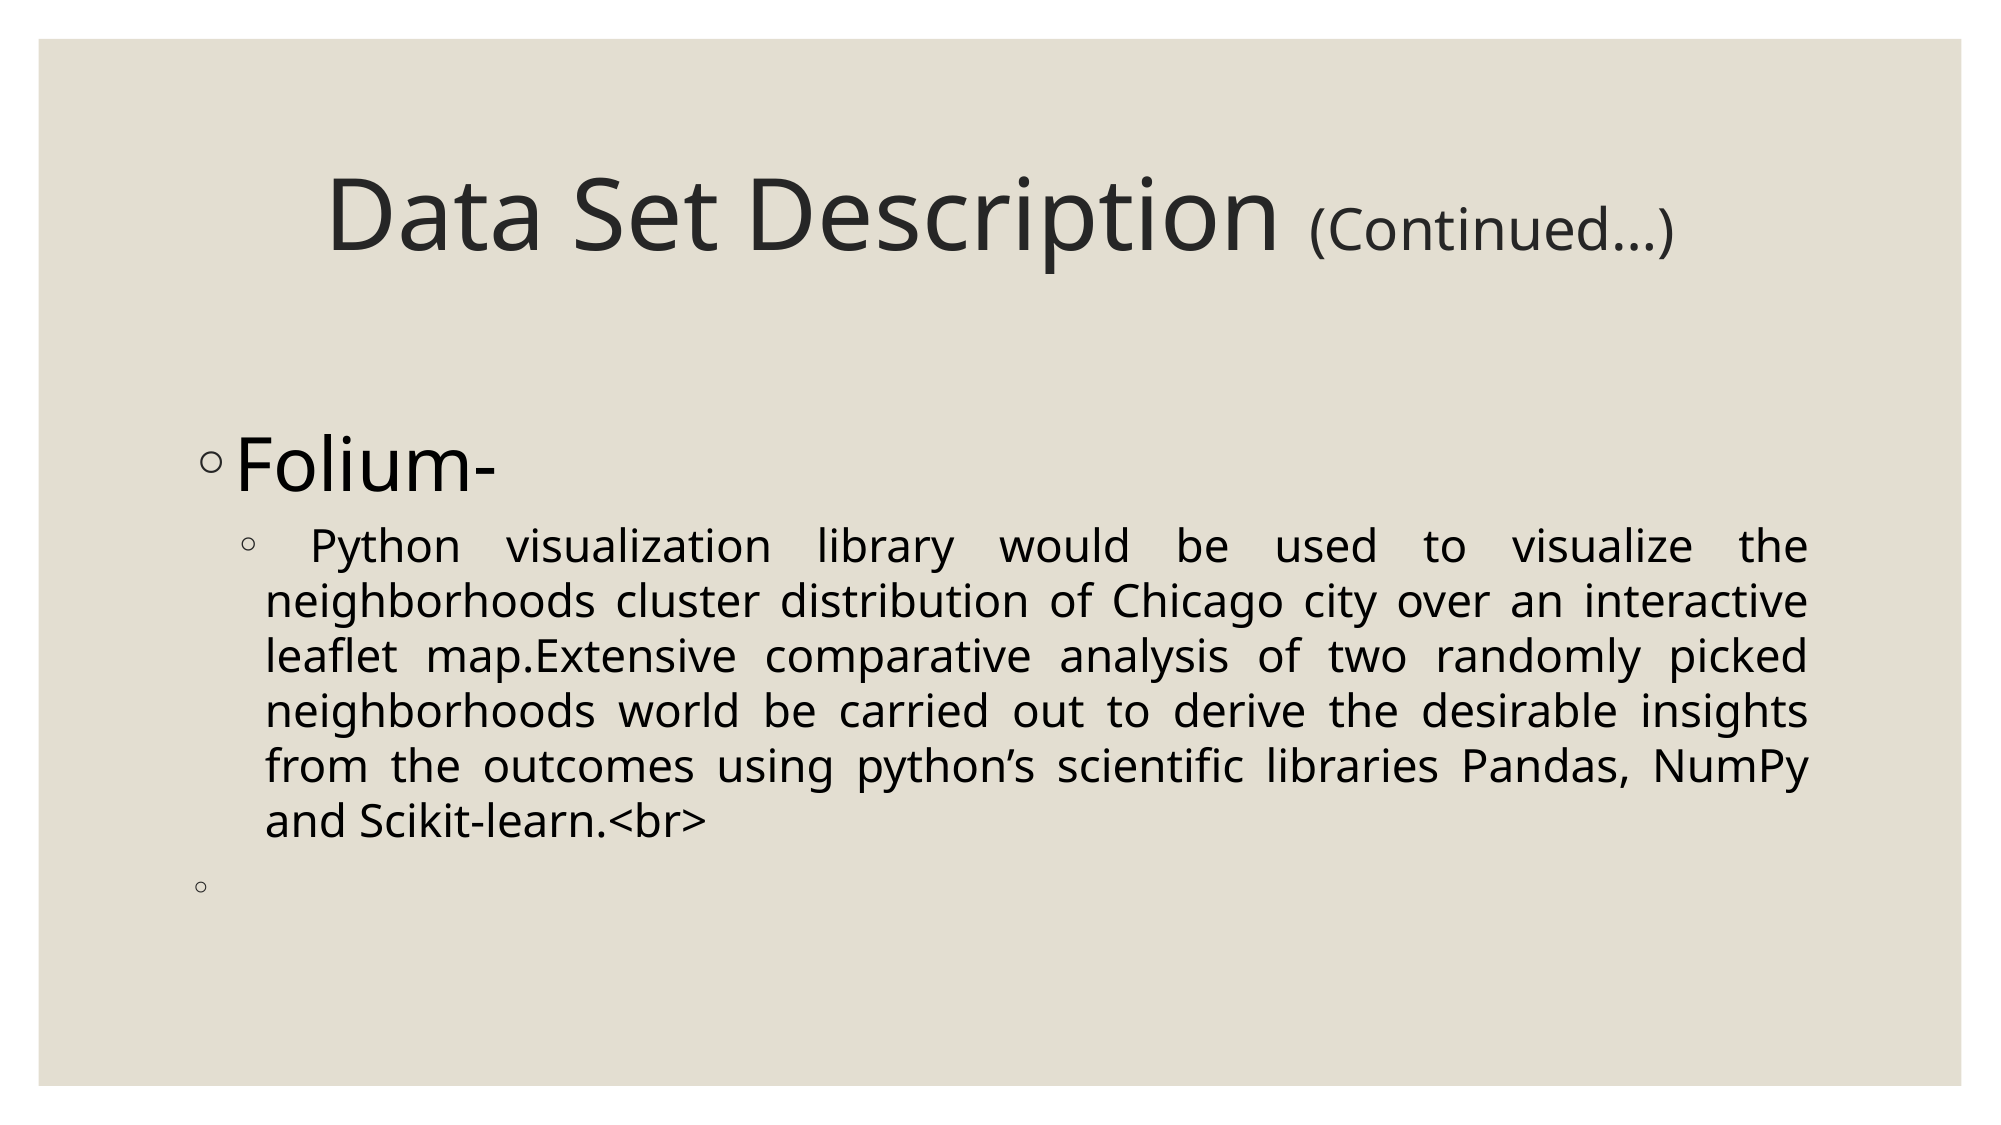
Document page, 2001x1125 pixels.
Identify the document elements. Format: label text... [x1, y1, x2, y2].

list Folium- Python visualization library would be used to visualize the neighborhoods cluster distribution of Chicago city over an interactive leaflet map.Extensive comparative analysis of two randomly picked neighborhoods world be carried out to derive the desirable insights from the outcomes using python’s scientific libraries Pandas, NumPy and Scikit-learn.<br> [174, 345, 1825, 990]
title Data Set Description (Continued…) [174, 105, 1825, 331]
